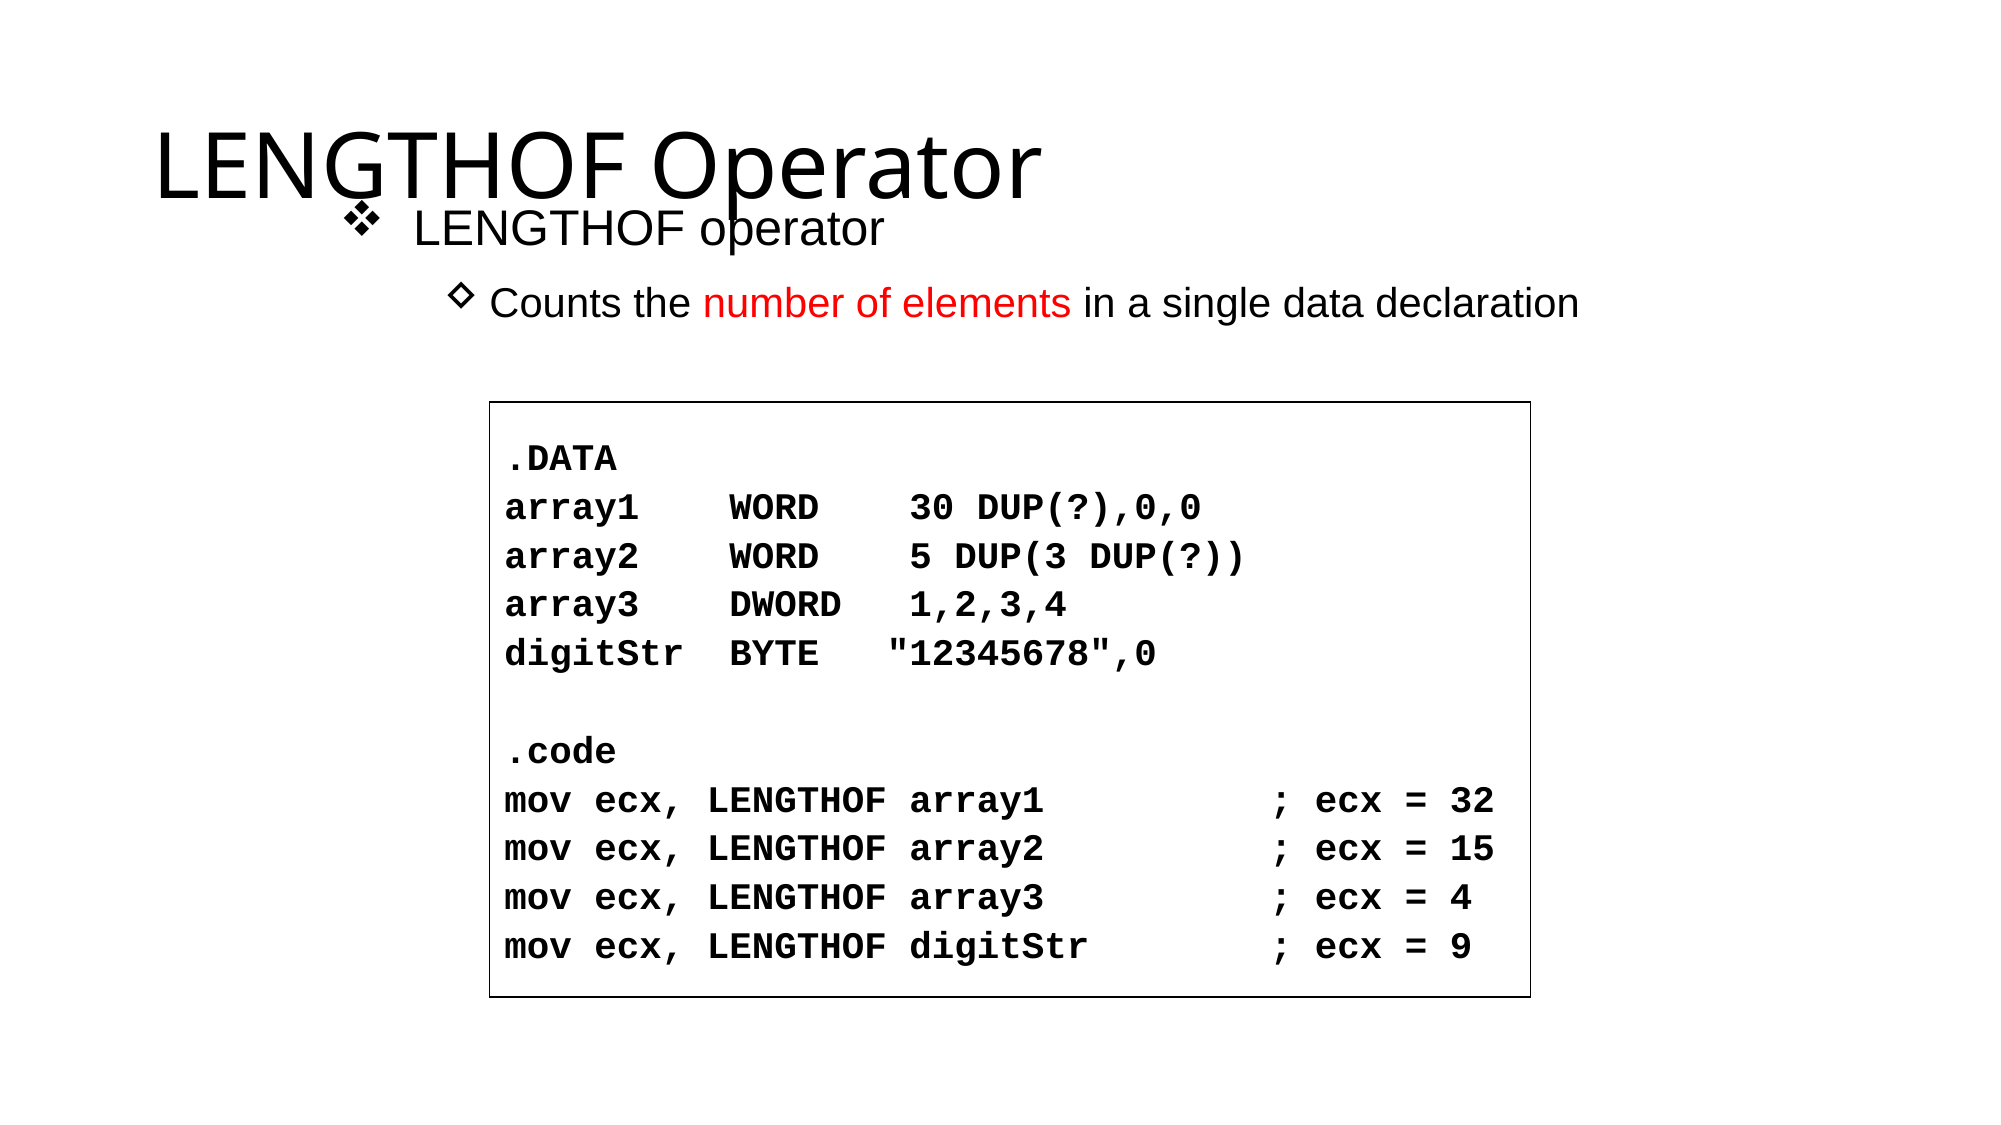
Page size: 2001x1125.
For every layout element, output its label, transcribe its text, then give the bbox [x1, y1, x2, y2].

text_box .DATA array1 WORD 30 DUP(?),0,0 array2 WORD 5 DUP(3 DUP(?)) array3 DWORD 1,2,3,4 digitStr BYTE "12345678",0 .code mov ecx, LENGTHOF array1 ; ecx = 32 mov ecx, LENGTHOF array2 ; ecx = 15 mov ecx, LENGTHOF array3 ; ecx = 4 mov ecx, LENGTHOF digitStr ; ecx = 9 [489, 401, 1531, 998]
title LENGTHOF Operator [137, 59, 1863, 278]
text_box LENGTHOF operator Counts the number of elements in a single data declaration [324, 278, 1675, 374]
